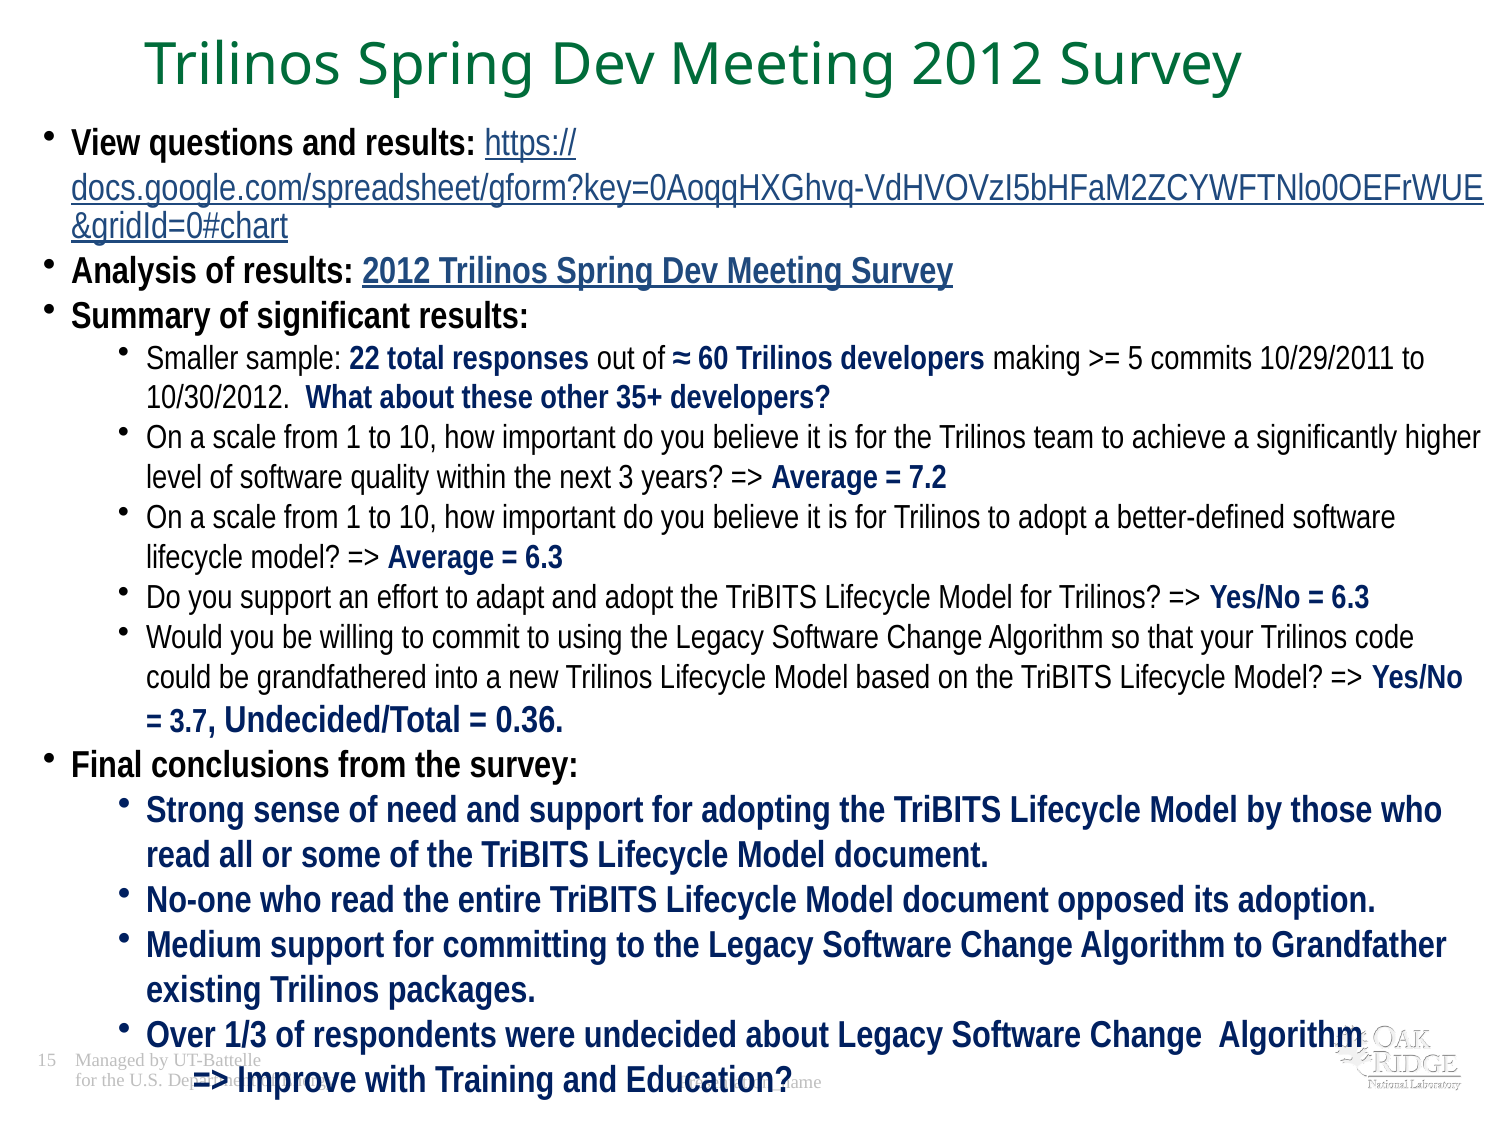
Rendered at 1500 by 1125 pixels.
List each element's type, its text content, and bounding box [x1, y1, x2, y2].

text_box View questions and results: https://docs.google.com/spreadsheet/gform?key=0AoqqHXGhvq-VdHVOVzI5bHFaM2ZCYWFTNlo0OEFrWUE&gridId=0#chart Analysis of results: 2012 Trilinos Spring Dev Meeting Survey Summary of significant results: Smaller sample: 22 total responses out of ≈ 60 Trilinos developers making >= 5 commits 10/29/2011 to 10/30/2012. What about these other 35+ developers? On a scale from 1 to 10, how important do you believe it is for the Trilinos team to achieve a significantly higher level of software quality within the next 3 years? => Average = 7.2 On a scale from 1 to 10, how important do you believe it is for Trilinos to adopt a better-defined software lifecycle model? => Average = 6.3 Do you support an effort to adapt and adopt the TriBITS Lifecycle Model for Trilinos? => Yes/No = 6.3 Would you be willing to commit to using the Legacy Software Change Algorithm so that your Trilinos code could be grandfathered into a new Trilinos Lifecycle Model based on the TriBITS Lifecycle Model? => Yes/No = 3.7, Undecided/Total = 0.36. Final conclusions from the survey: Strong sense of need and support for adopting the TriBITS Lifecycle Model by those who read all or some of the TriBITS Lifecycle Model document. No-one who read the entire TriBITS Lifecycle Model document opposed its adoption. Medium support for committing to the Legacy Software Change Algorithm to Grandfather existing Trilinos packages. Over 1/3 of respondents were undecided about Legacy Software Change Algorithm => Improve with Training and Education? [0, 111, 1500, 1070]
title Trilinos Spring Dev Meeting 2012 Survey [18, 29, 1369, 105]
picture [1325, 1070, 1472, 1095]
